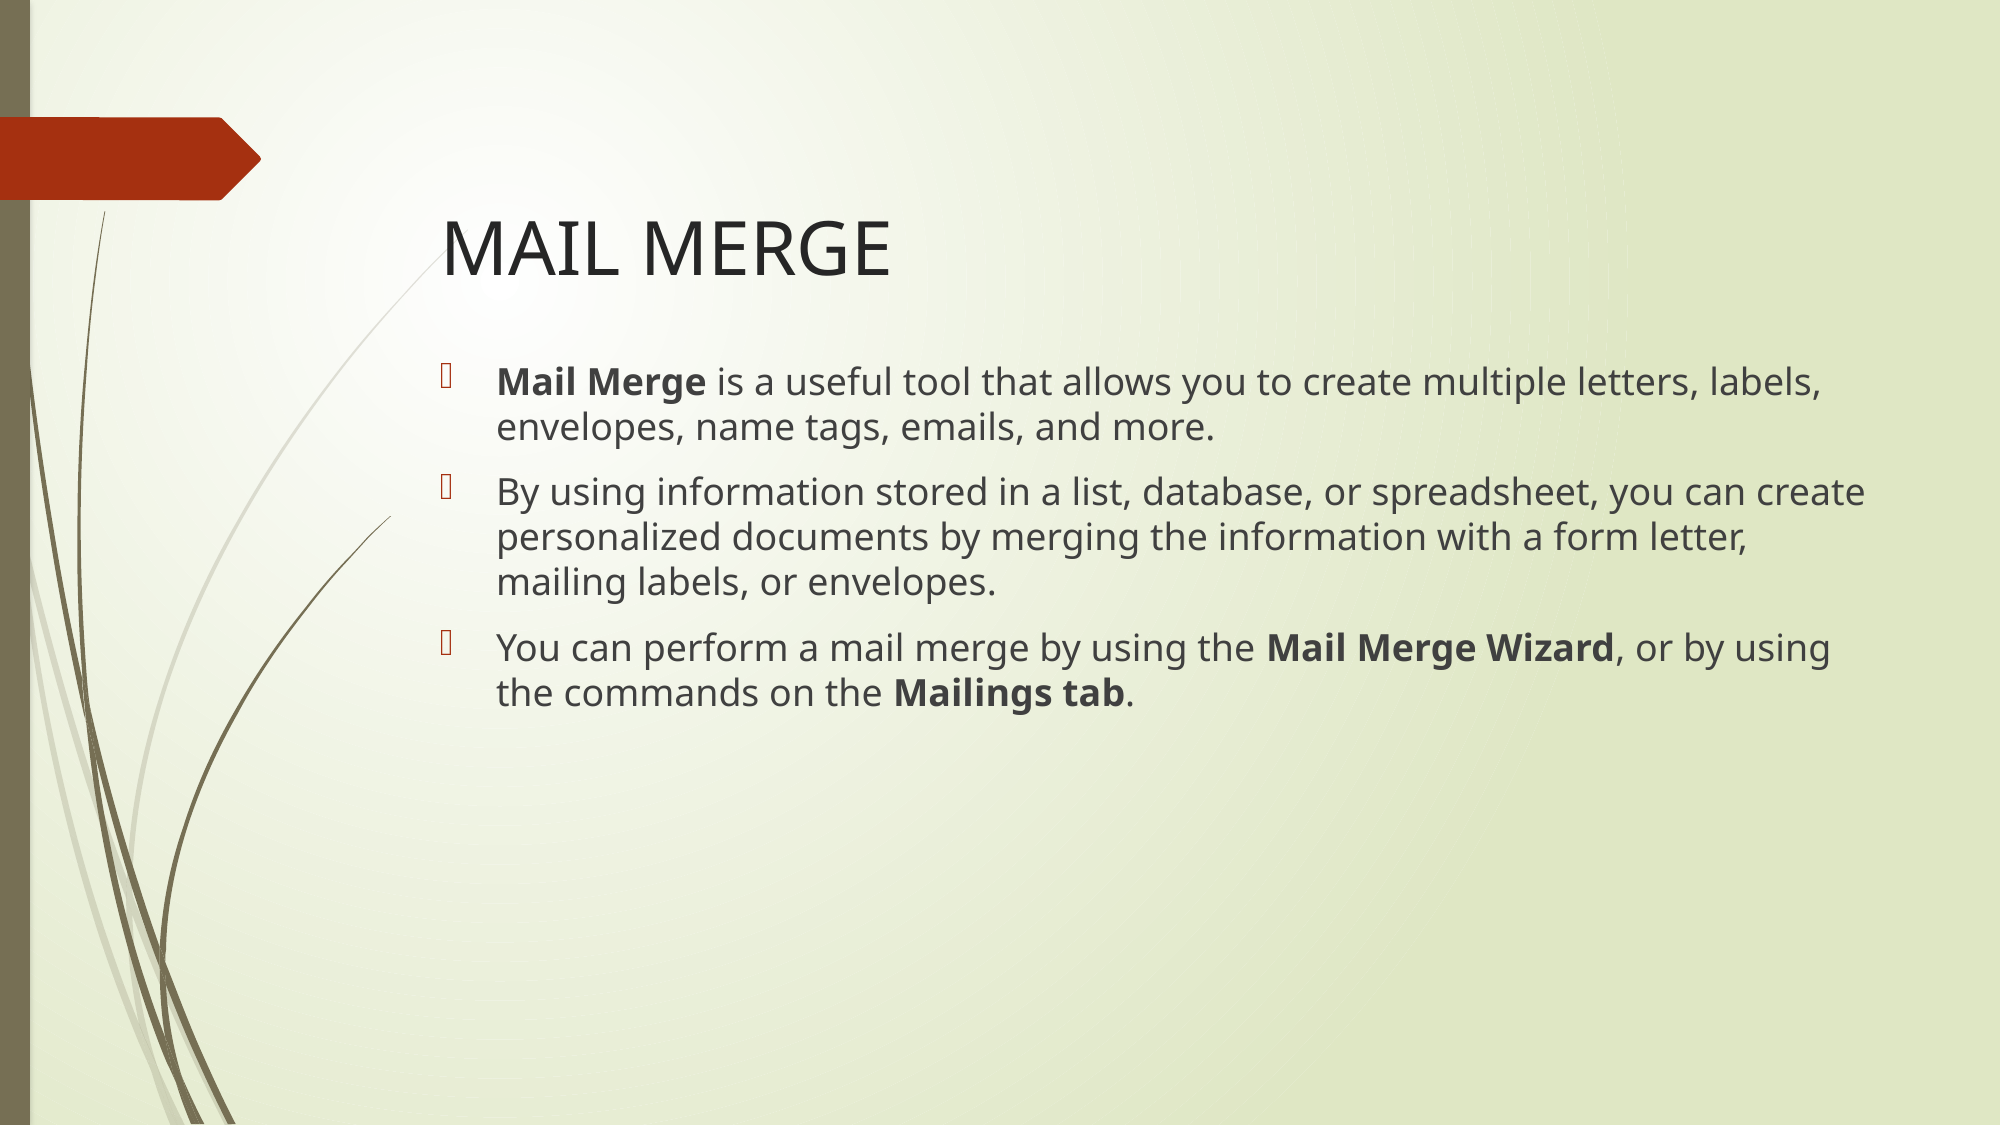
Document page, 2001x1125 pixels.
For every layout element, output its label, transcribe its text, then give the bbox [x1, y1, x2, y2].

title MAIL MERGE [425, 102, 1888, 313]
list Mail Merge is a useful tool that allows you to create multiple letters, labels, envelopes, name tags, emails, and more. By using information stored in a list, database, or spreadsheet, you can create personalized documents by merging the information with a form letter, mailing labels, or envelopes. You can perform a mail merge by using the Mail Merge Wizard, or by using the commands on the Mailings tab. [424, 350, 1888, 970]
